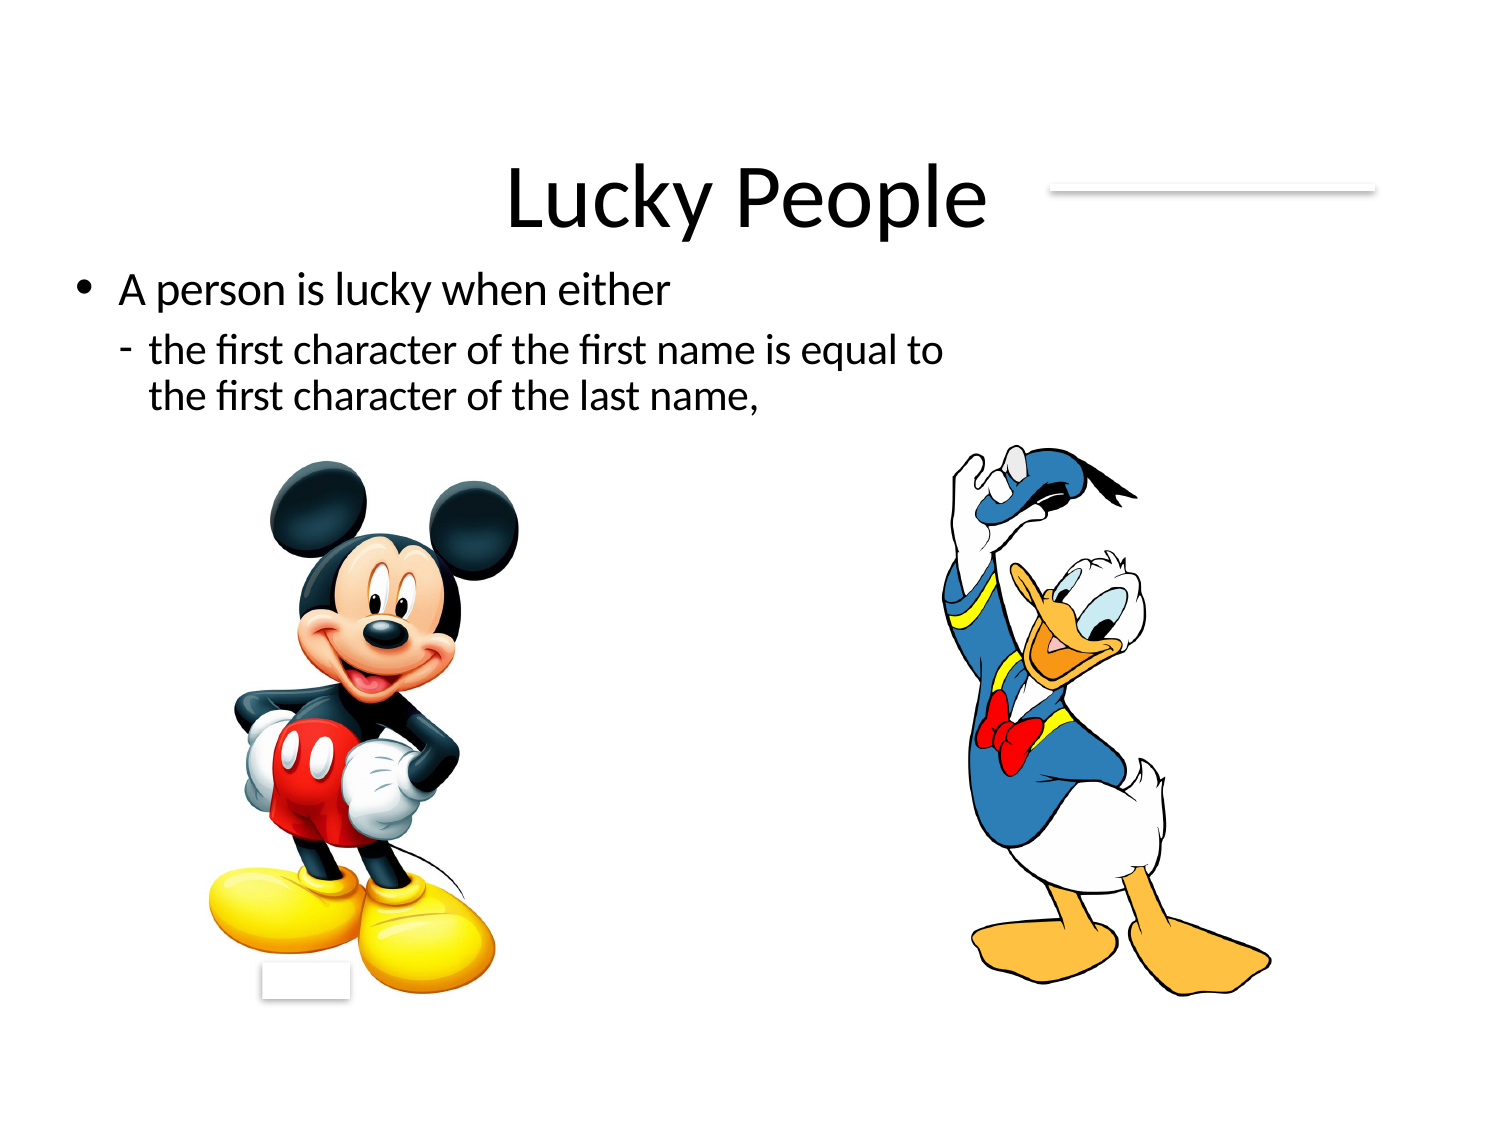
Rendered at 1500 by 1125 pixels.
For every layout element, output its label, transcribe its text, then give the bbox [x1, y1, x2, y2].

title Lucky People [68, 125, 1427, 257]
picture [199, 449, 532, 1000]
text_box A person is lucky when either the first character of the first name is equal to the first character of the last name, [74, 262, 963, 565]
picture [937, 439, 1277, 1002]
